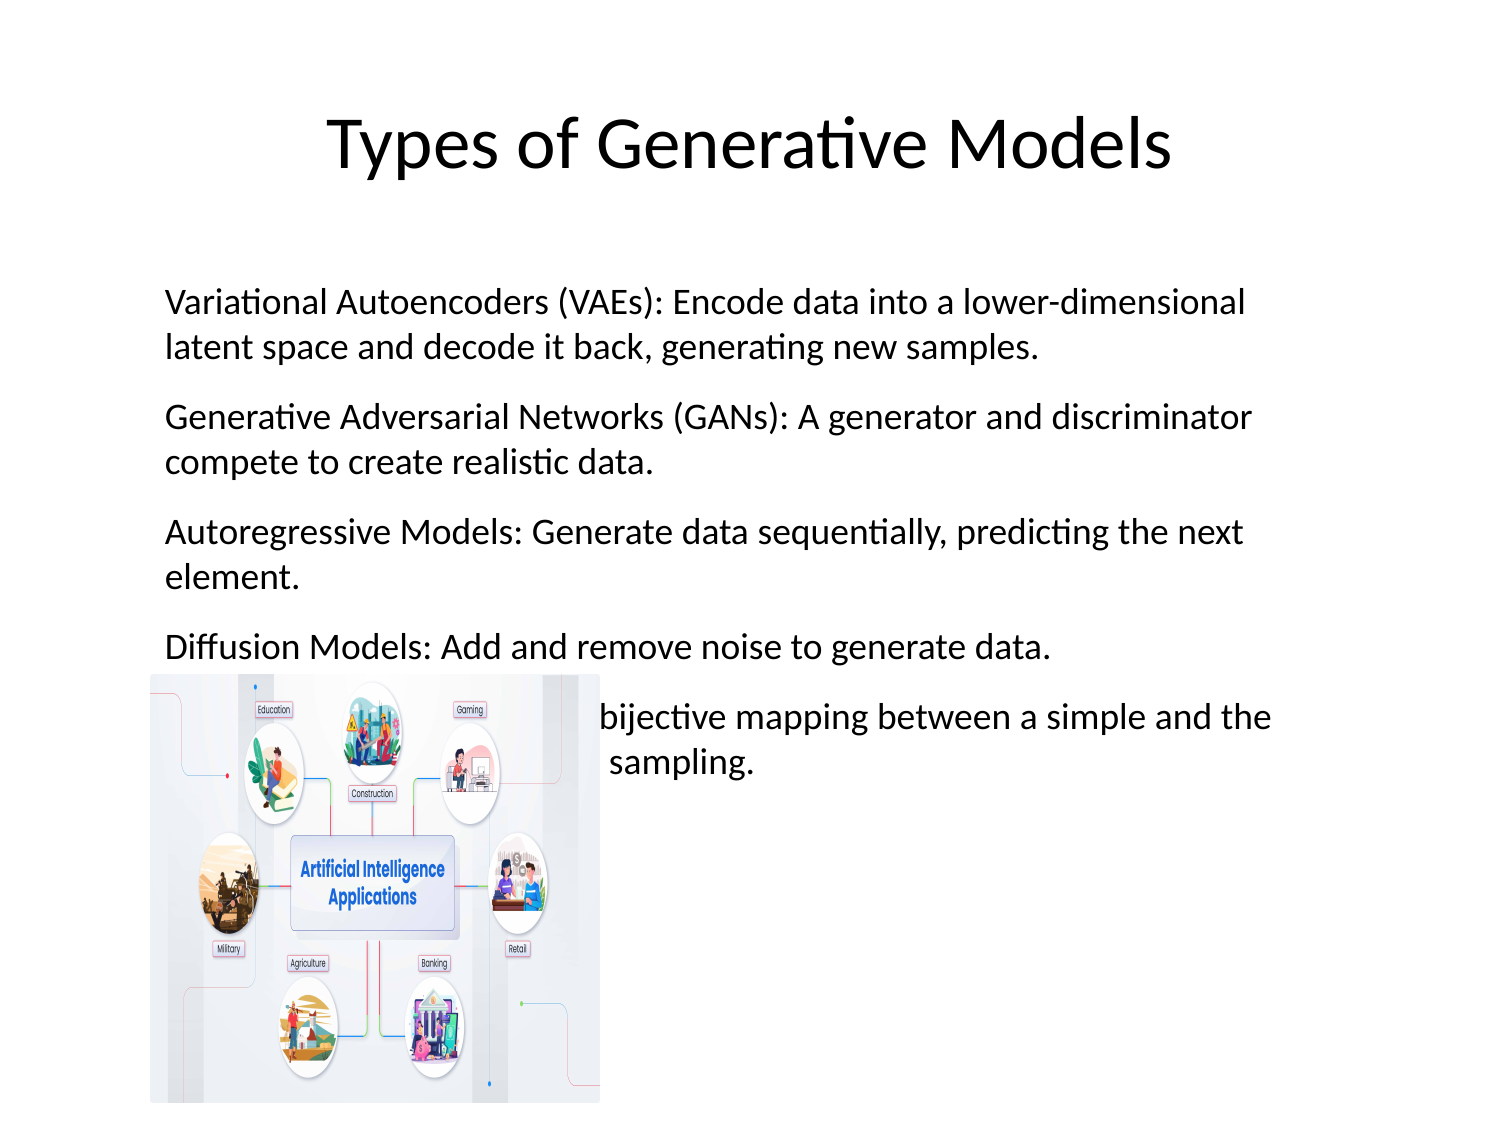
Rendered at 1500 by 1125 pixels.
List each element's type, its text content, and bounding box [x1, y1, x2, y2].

title Types of Generative Models [75, 45, 1425, 233]
picture [149, 674, 601, 1103]
text_box Variational Autoencoders (VAEs): Encode data into a lower-dimensional latent space and decode it back, generating new samples. Generative Adversarial Networks (GANs): A generator and discriminator compete to create realistic data. Autoregressive Models: Generate data sequentially, predicting the next element. Diffusion Models: Add and remove noise to generate data. Flow-based Models: Learn a bijective mapping between a simple and the data distribution for efficient sampling. [149, 224, 1350, 790]
